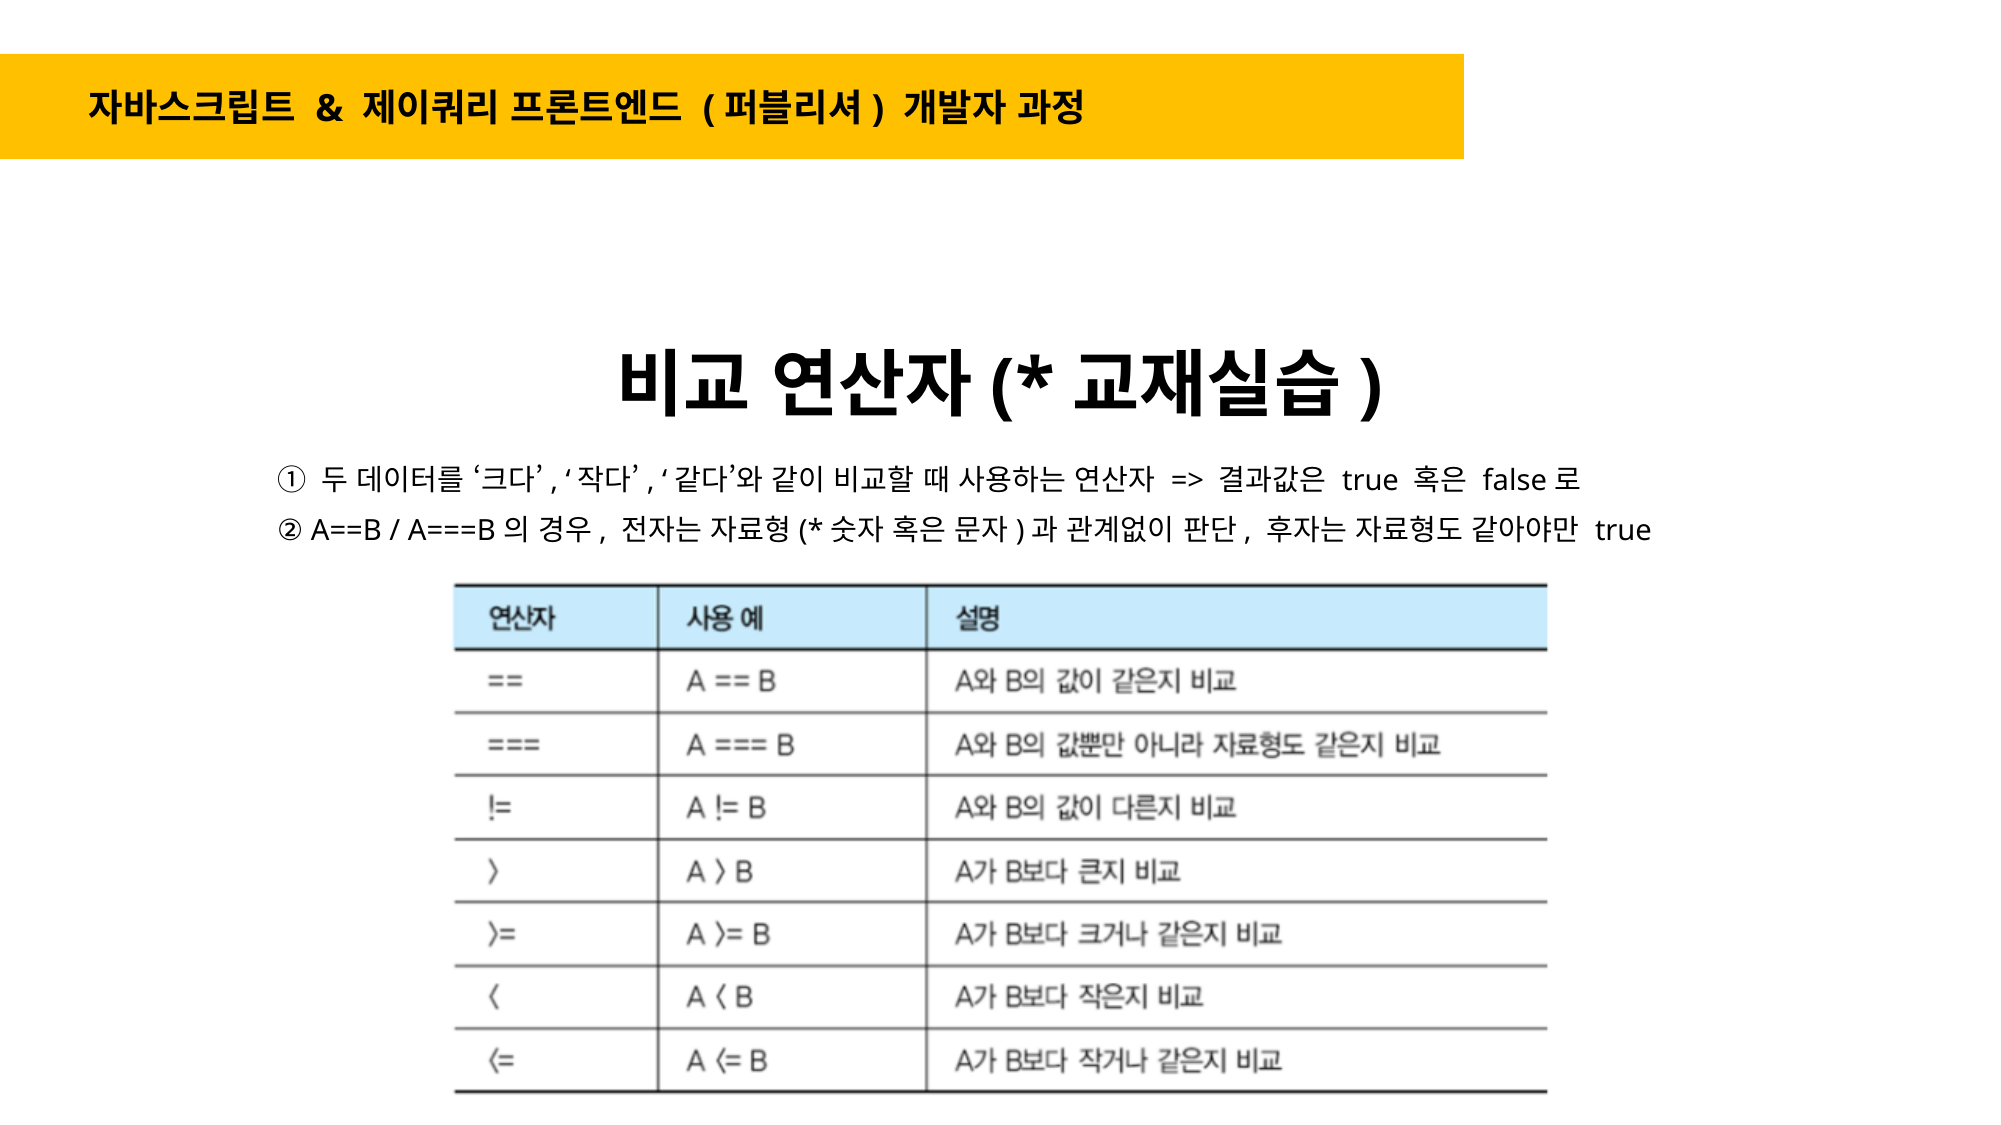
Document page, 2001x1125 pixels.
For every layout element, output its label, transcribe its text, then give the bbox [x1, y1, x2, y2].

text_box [262, 453, 1738, 555]
text_box 비교 연산자(*교재실습) [185, 330, 1814, 433]
picture [440, 576, 1560, 1104]
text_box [0, 53, 1464, 160]
